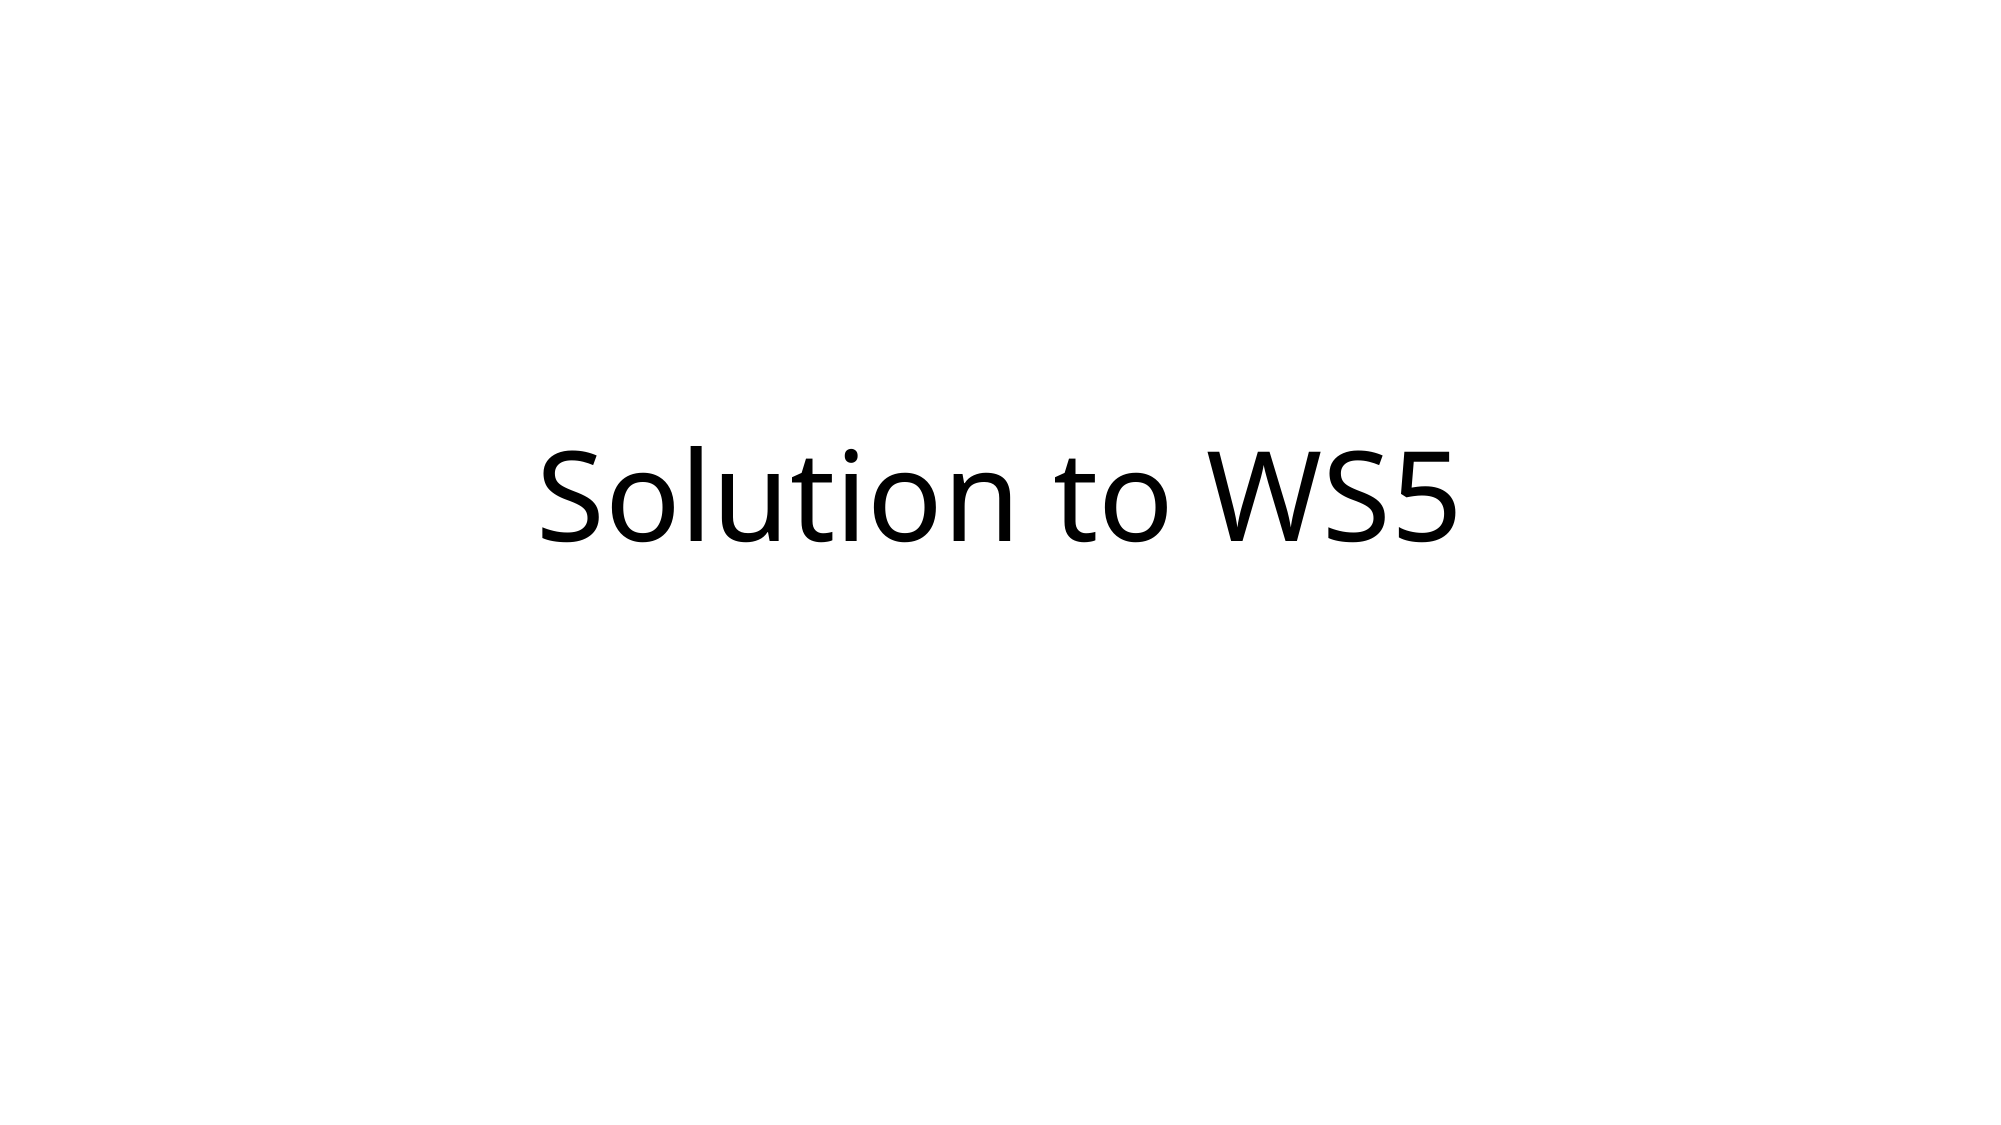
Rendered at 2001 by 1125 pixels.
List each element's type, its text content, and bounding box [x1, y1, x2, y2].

title Solution to WS5 [249, 184, 1750, 576]
